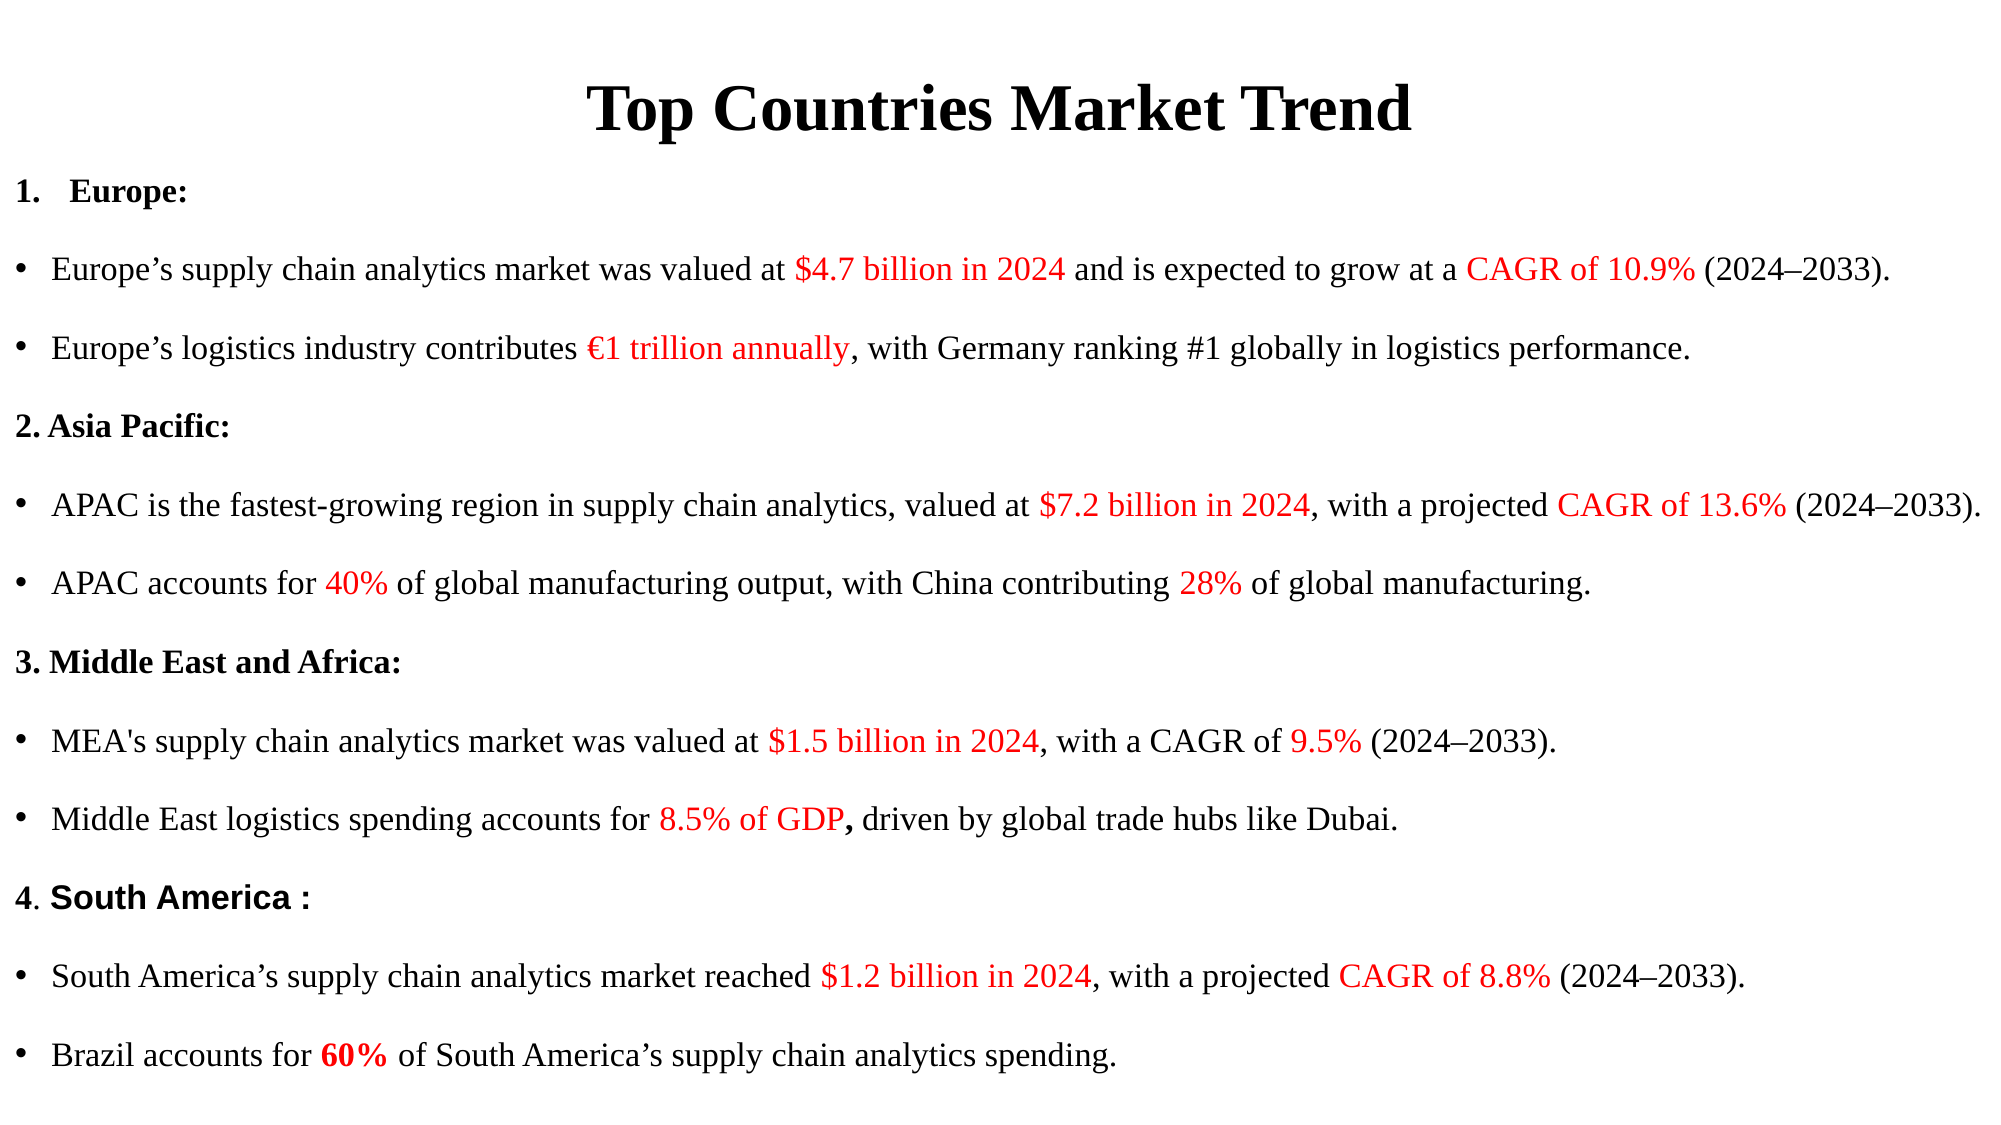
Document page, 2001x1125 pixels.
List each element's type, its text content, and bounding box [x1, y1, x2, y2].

title Top Countries Market Trend [137, 59, 1863, 140]
list Europe: Europe’s supply chain analytics market was valued at $4.7 billion in 2024 and is expected to grow at a CAGR of 10.9% (2024–2033). Europe’s logistics industry contributes €1 trillion annually, with Germany ranking #1 globally in logistics performance. 2. Asia Pacific: APAC is the fastest-growing region in supply chain analytics, valued at $7.2 billion in 2024, with a projected CAGR of 13.6% (2024–2033). APAC accounts for 40% of global manufacturing output, with China contributing 28% of global manufacturing. 3. Middle East and Africa: MEA's supply chain analytics market was valued at $1.5 billion in 2024, with a CAGR of 9.5% (2024–2033). Middle East logistics spending accounts for 8.5% of GDP, driven by global trade hubs like Dubai. 4. South America : South America’s supply chain analytics market reached $1.2 billion in 2024, with a projected CAGR of 8.8% (2024–2033). Brazil accounts for 60% of South America’s supply chain analytics spending. [0, 140, 2000, 1125]
